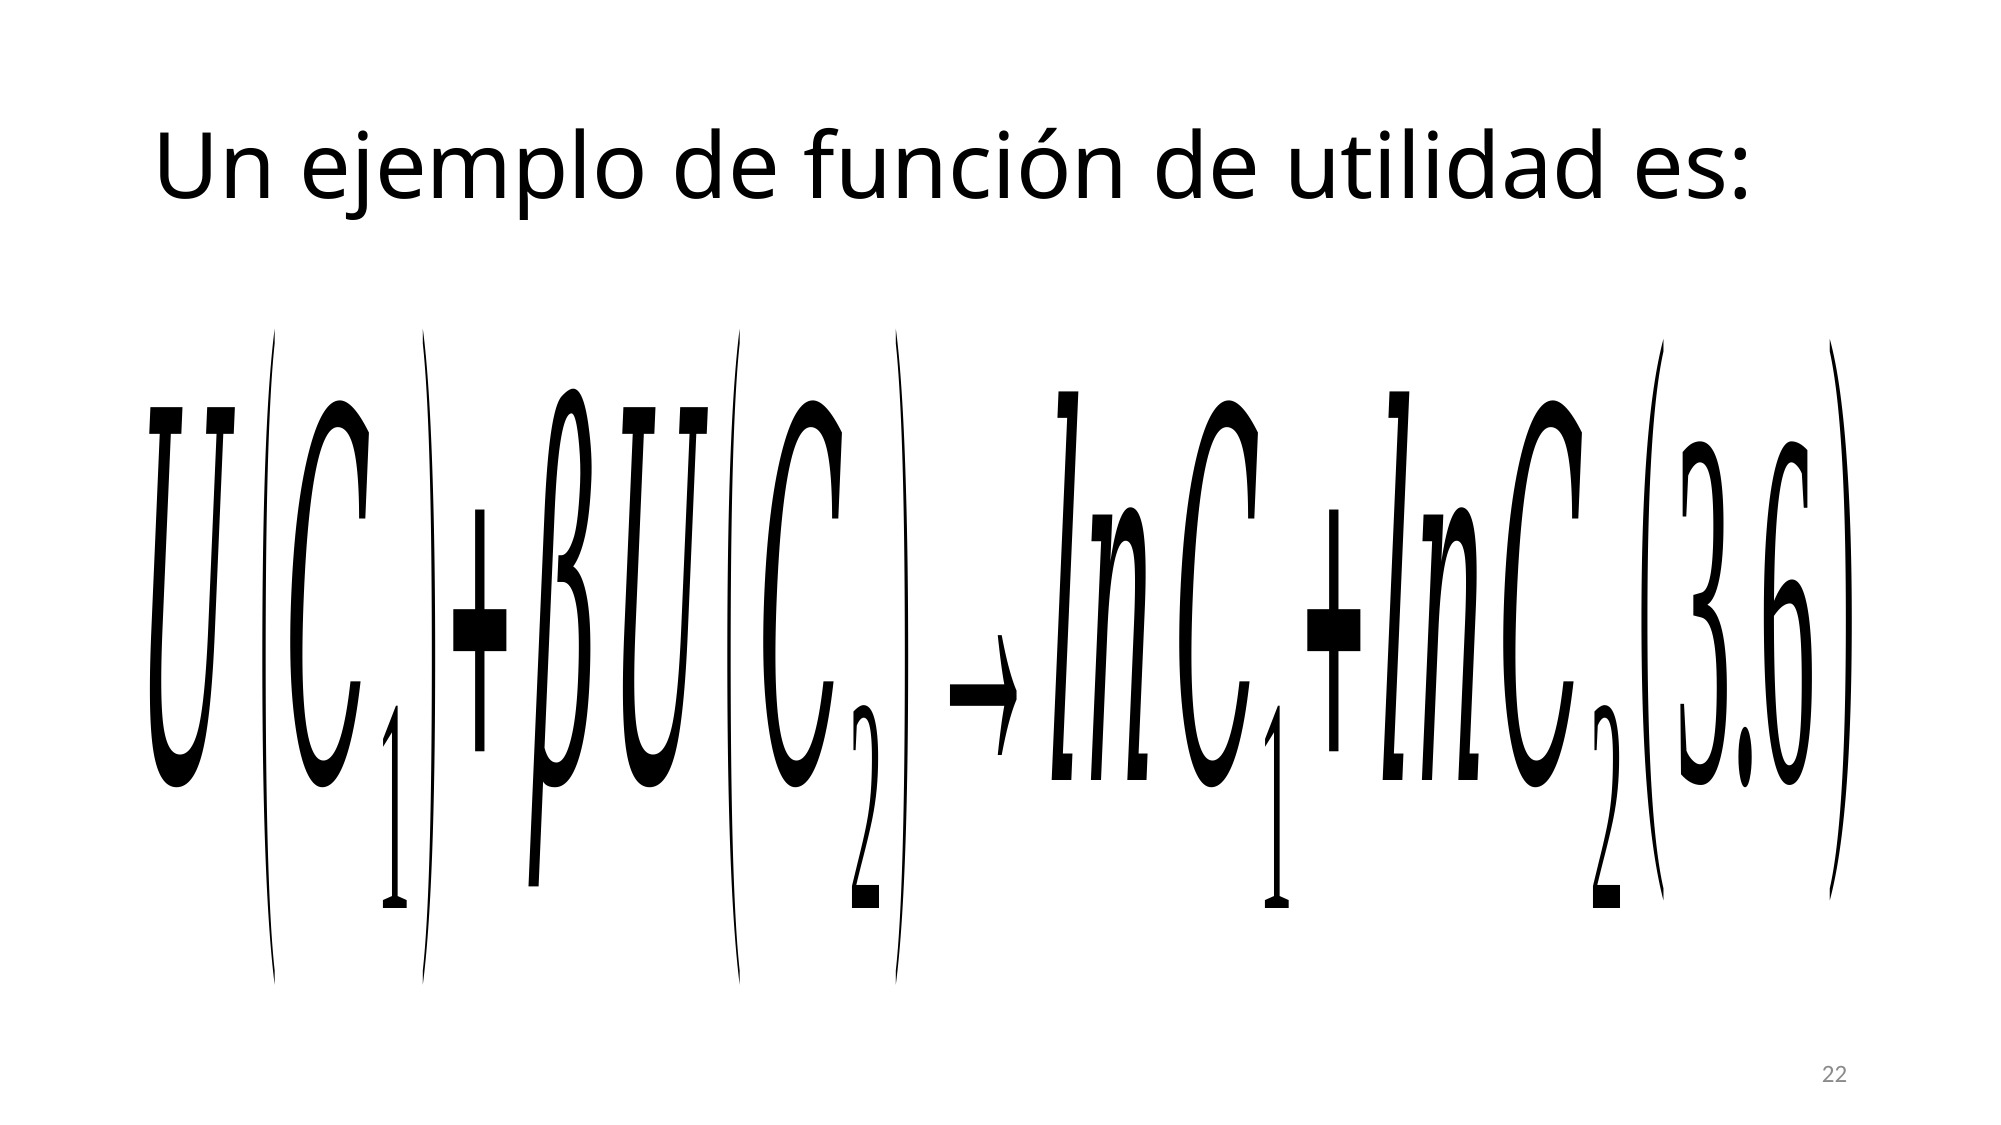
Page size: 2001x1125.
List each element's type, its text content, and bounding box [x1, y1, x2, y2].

title Un ejemplo de función de utilidad es: [137, 59, 1863, 278]
slide_number 22 [1412, 1042, 1863, 1103]
